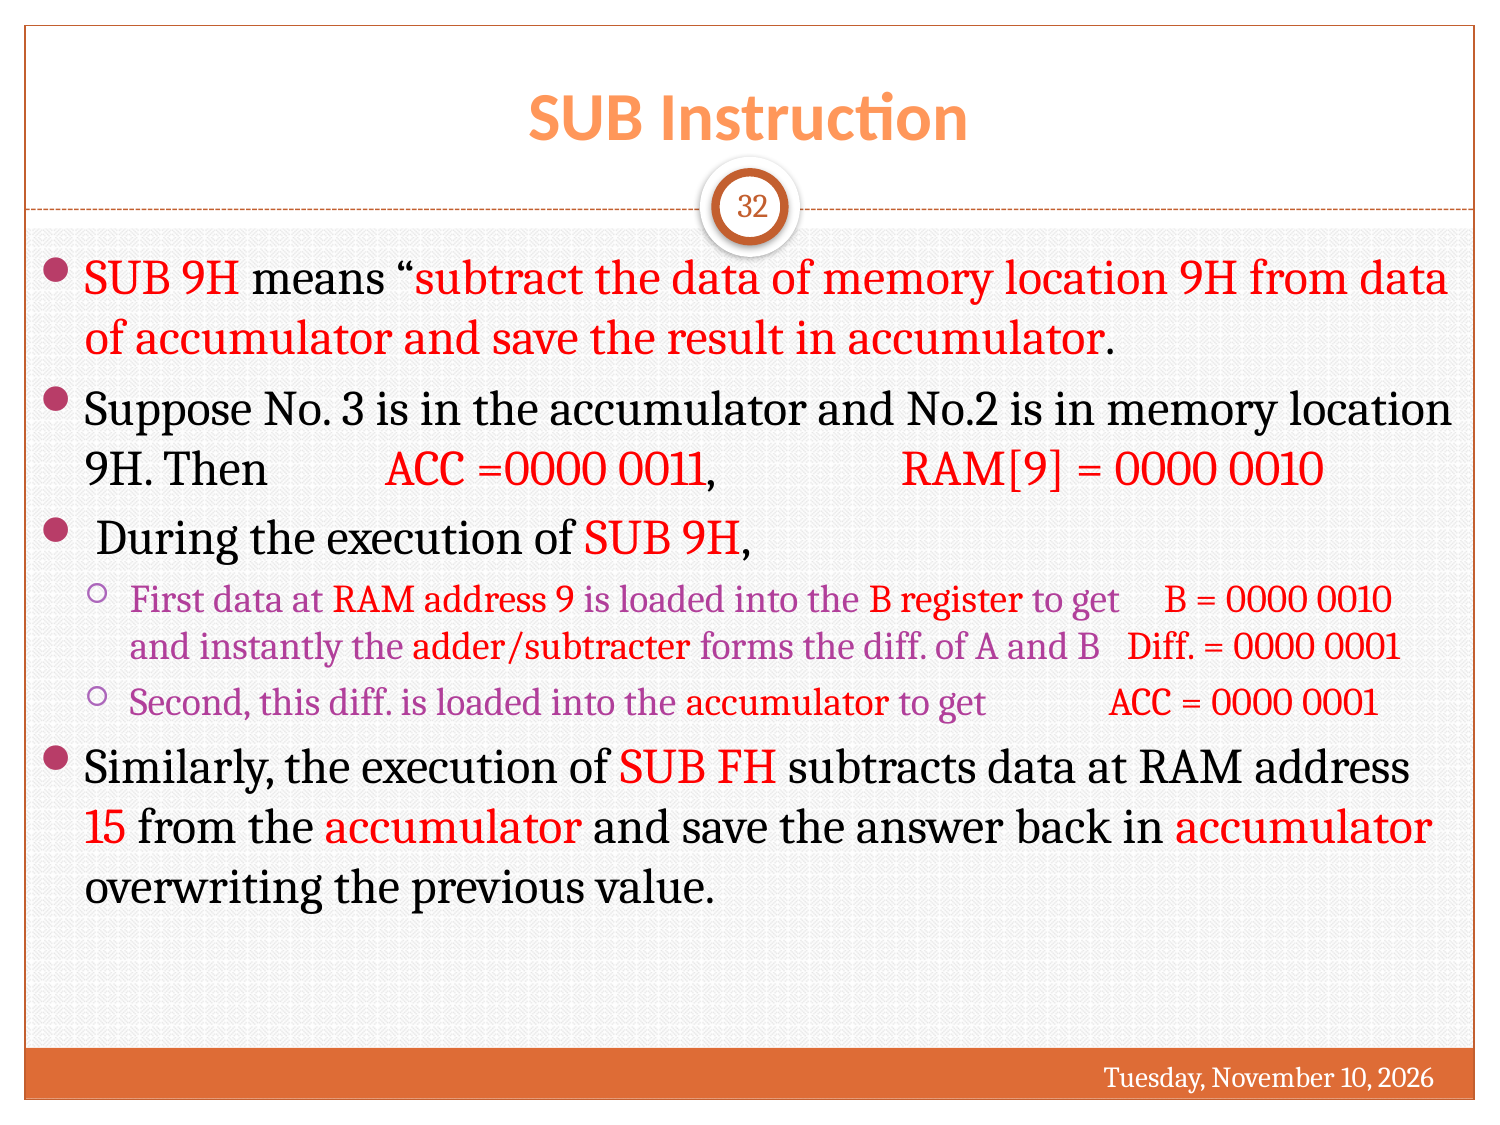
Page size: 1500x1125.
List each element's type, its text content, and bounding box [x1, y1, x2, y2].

title SUB Instruction [49, 37, 1450, 162]
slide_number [950, 1050, 1450, 1111]
slide_number 32 [715, 168, 791, 237]
list SUB 9H means “subtract the data of memory location 9H from data of accumulator and save the result in accumulator. Suppose No. 3 is in the accumulator and No.2 is in memory location 9H. Then ACC =0000 0011, RAM[9] = 0000 0010 During the execution of SUB 9H, First data at RAM address 9 is loaded into the B register to get B = 0000 0010 and instantly the adder/subtracter forms the diff. of A and B Diff. = 0000 0001 Second, this diff. is loaded into the accumulator to get ACC = 0000 0001 Similarly, the execution of SUB FH subtracts data at RAM address 15 from the accumulator and save the answer back in accumulator overwriting the previous value. [24, 237, 1475, 1050]
